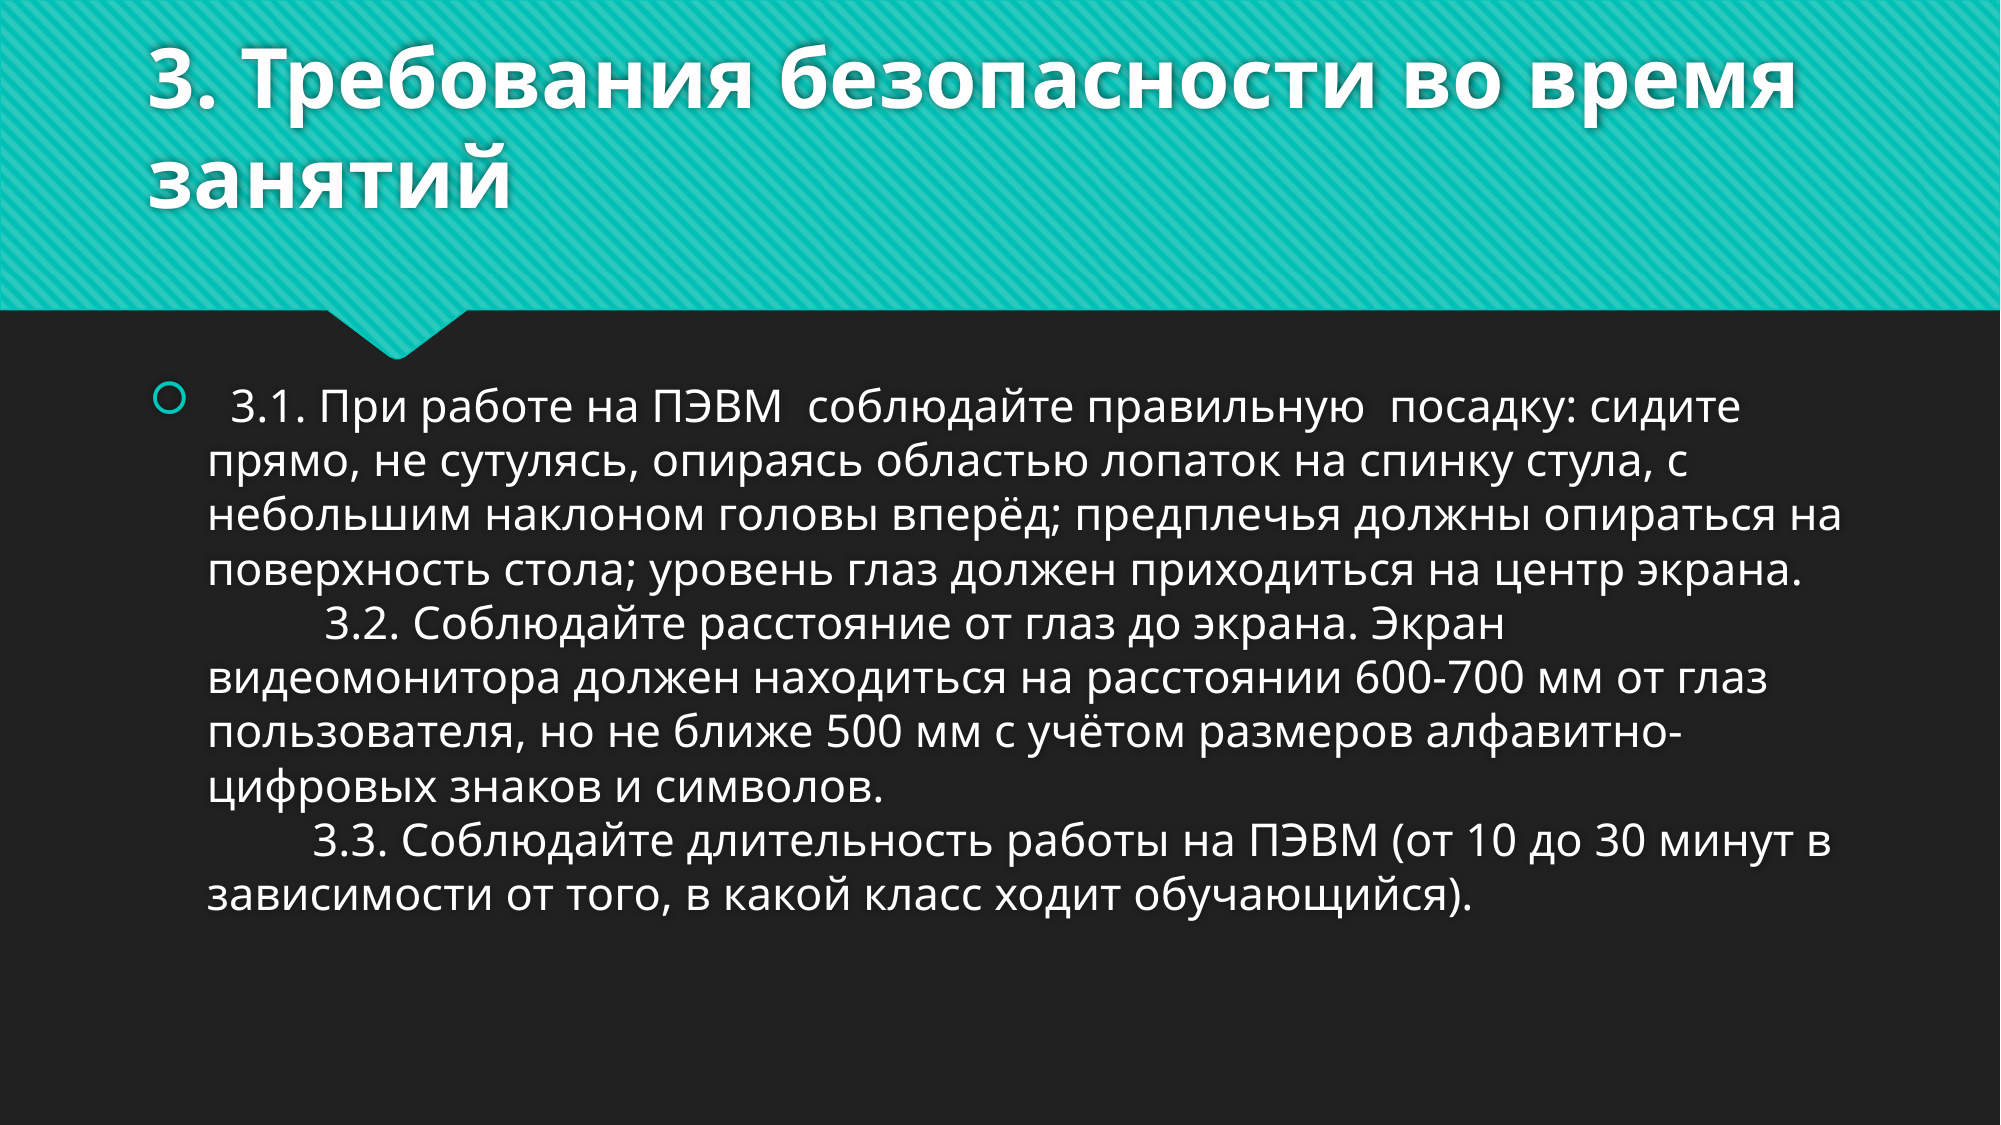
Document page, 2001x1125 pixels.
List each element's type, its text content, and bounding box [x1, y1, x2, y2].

list 3.1. При работе на ПЭВМ соблюдайте правильную посадку: сидите прямо, не сутулясь, опираясь областью лопаток на спинку стула, с небольшим наклоном головы вперёд; предплечья должны опираться на поверхность стола; уровень глаз должен приходиться на центр экрана. 3.2. Соблюдайте расстояние от глаз до экрана. Экран видеомонитора должен находиться на расстоянии 600-700 мм от глаз пользователя, но не ближе 500 мм с учётом размеров алфавитно-цифровых знаков и символов. 3.3. Соблюдайте длительность работы на ПЭВМ (от 10 до 30 минут в зависимости от того, в какой класс ходит обучающийся). [134, 364, 1866, 962]
title 3. Требования безопасности во время занятий [132, 73, 1868, 233]
